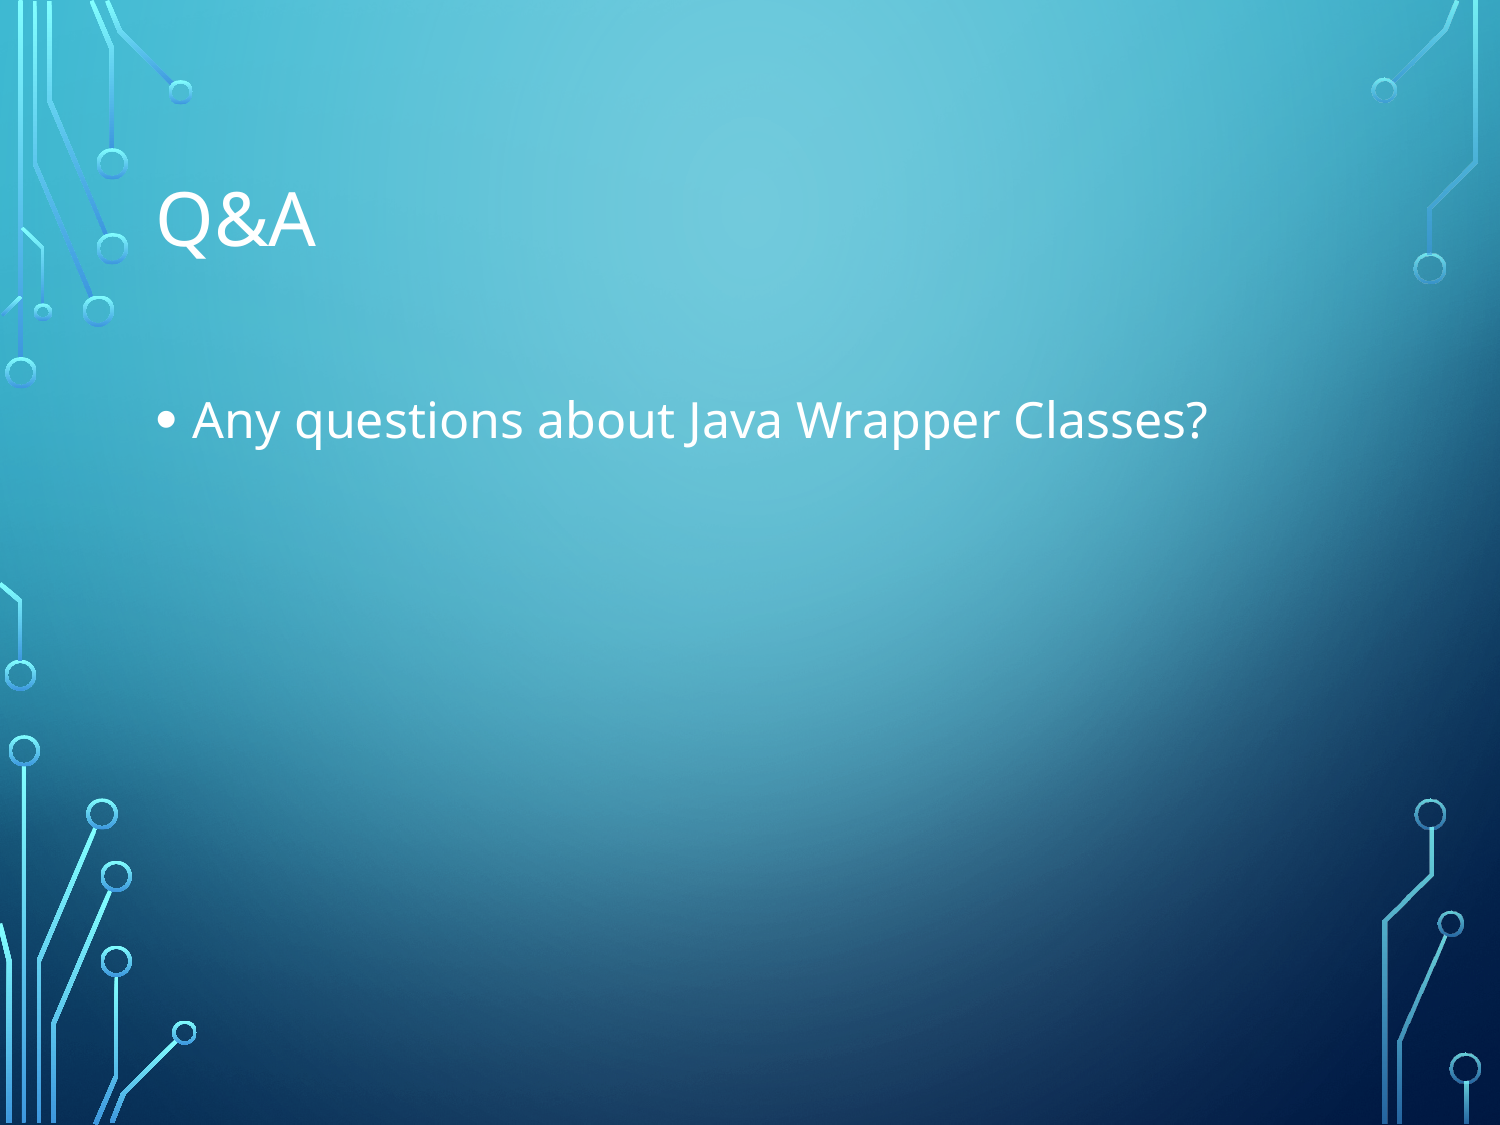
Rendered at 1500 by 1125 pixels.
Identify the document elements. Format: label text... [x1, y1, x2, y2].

list Any questions about Java Wrapper Classes? [140, 369, 1360, 950]
title Q&A [140, 101, 1360, 344]
